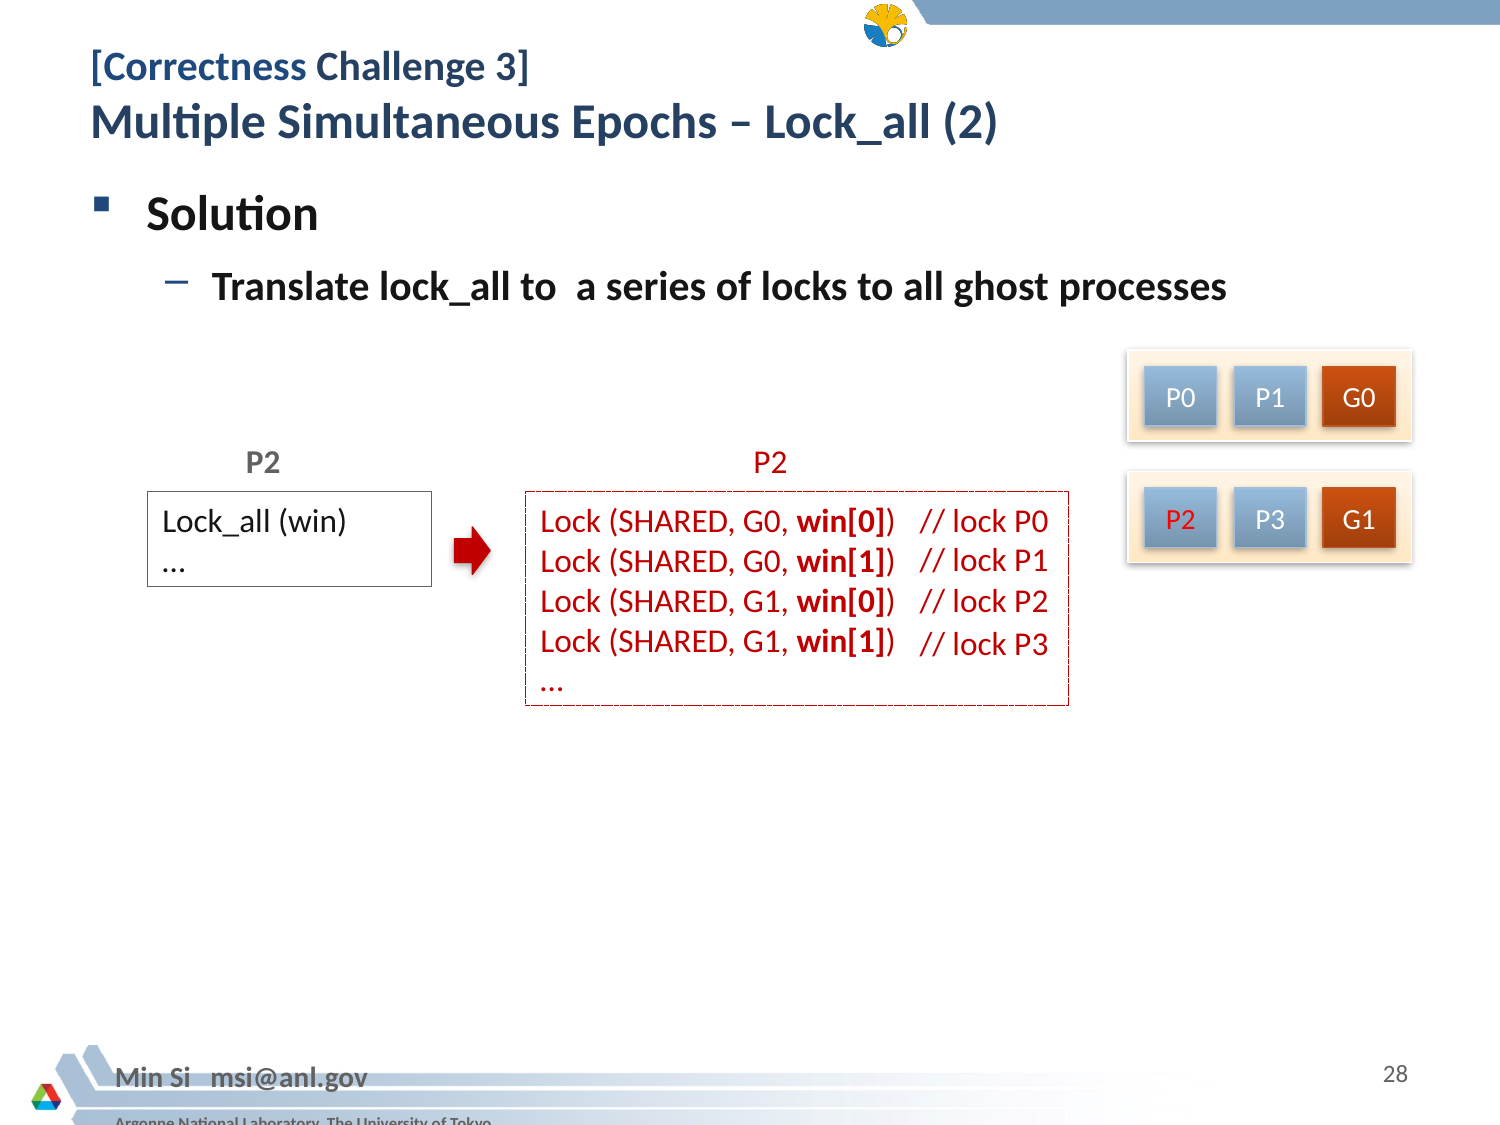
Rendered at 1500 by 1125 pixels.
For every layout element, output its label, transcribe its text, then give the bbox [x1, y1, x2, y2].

picture [0, 0, 1500, 30]
title [Correctness Challenge 3] Multiple Simultaneous Epochs – Lock_all (2) [74, 30, 1426, 124]
text_box [453, 526, 491, 575]
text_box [525, 432, 1070, 709]
list Solution Translate lock_all to a series of locks to all ghost processes [74, 160, 1426, 1038]
slide_number 28 [1073, 1042, 1424, 1103]
picture [0, 1037, 1500, 1125]
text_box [1127, 349, 1412, 563]
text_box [147, 432, 432, 588]
